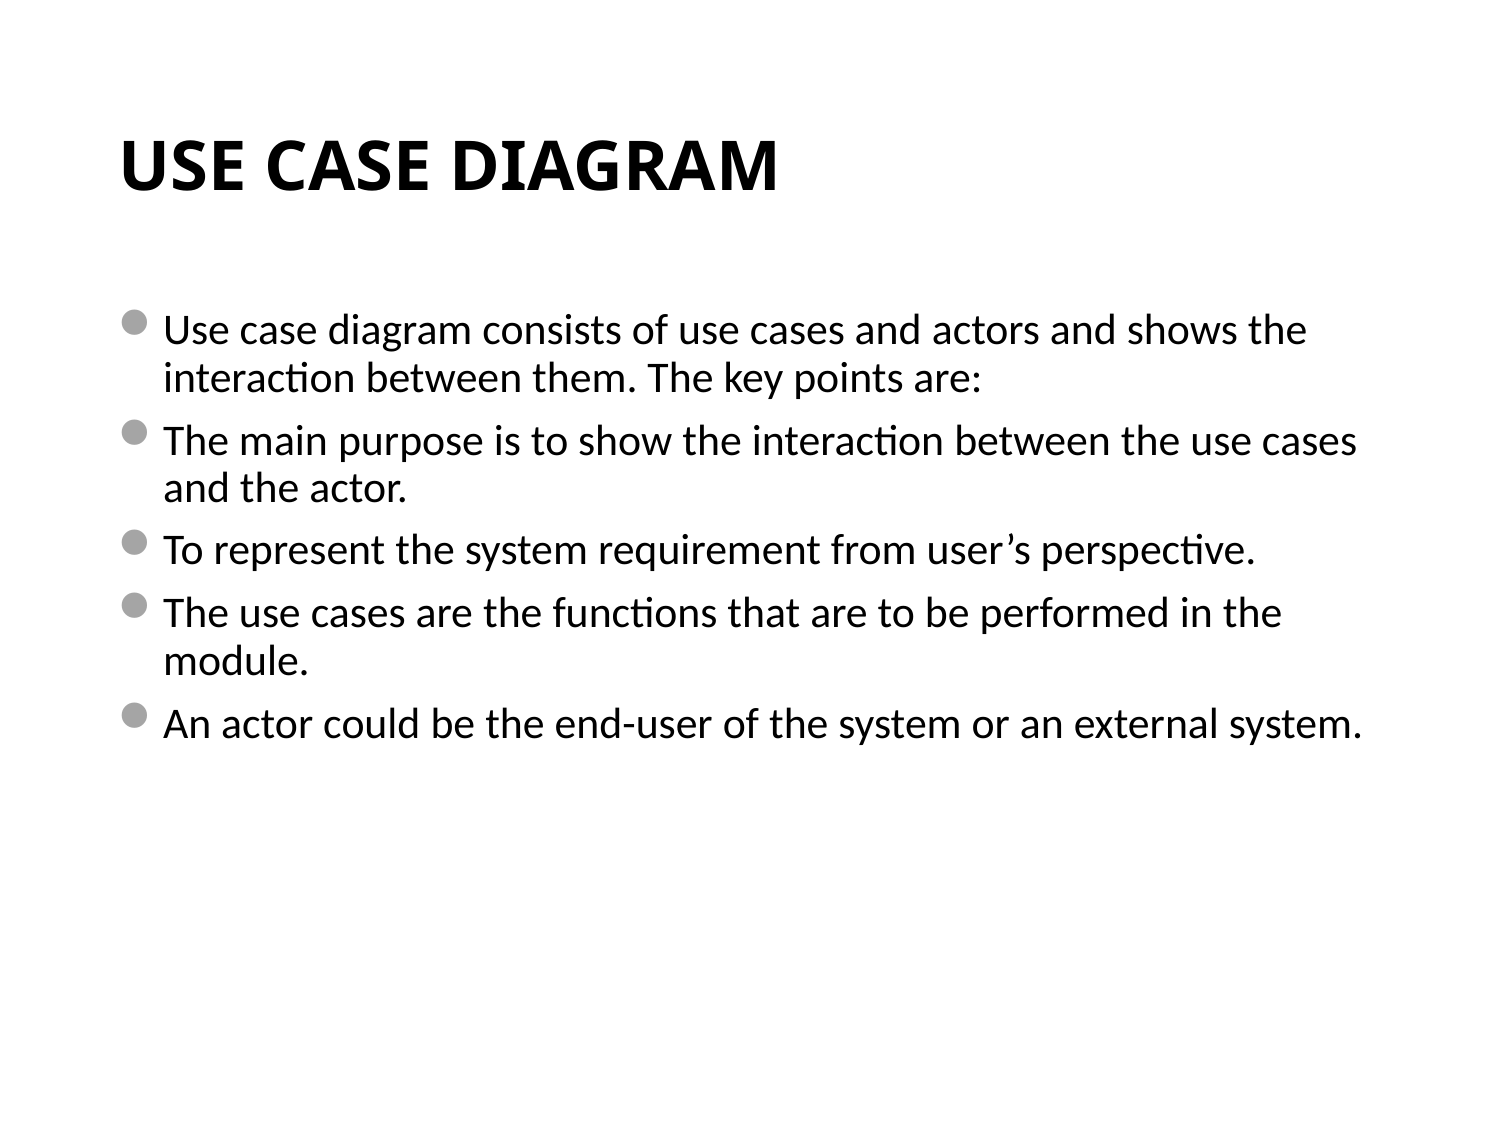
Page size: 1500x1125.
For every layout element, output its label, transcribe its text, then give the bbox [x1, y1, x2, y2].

list Use case diagram consists of use cases and actors and shows the interaction between them. The key points are: The main purpose is to show the interaction between the use cases and the actor. To represent the system requirement from user’s perspective. The use cases are the functions that are to be performed in the module. An actor could be the end-user of the system or an external system. [103, 299, 1397, 1014]
title USE CASE DIAGRAM [103, 59, 1397, 278]
